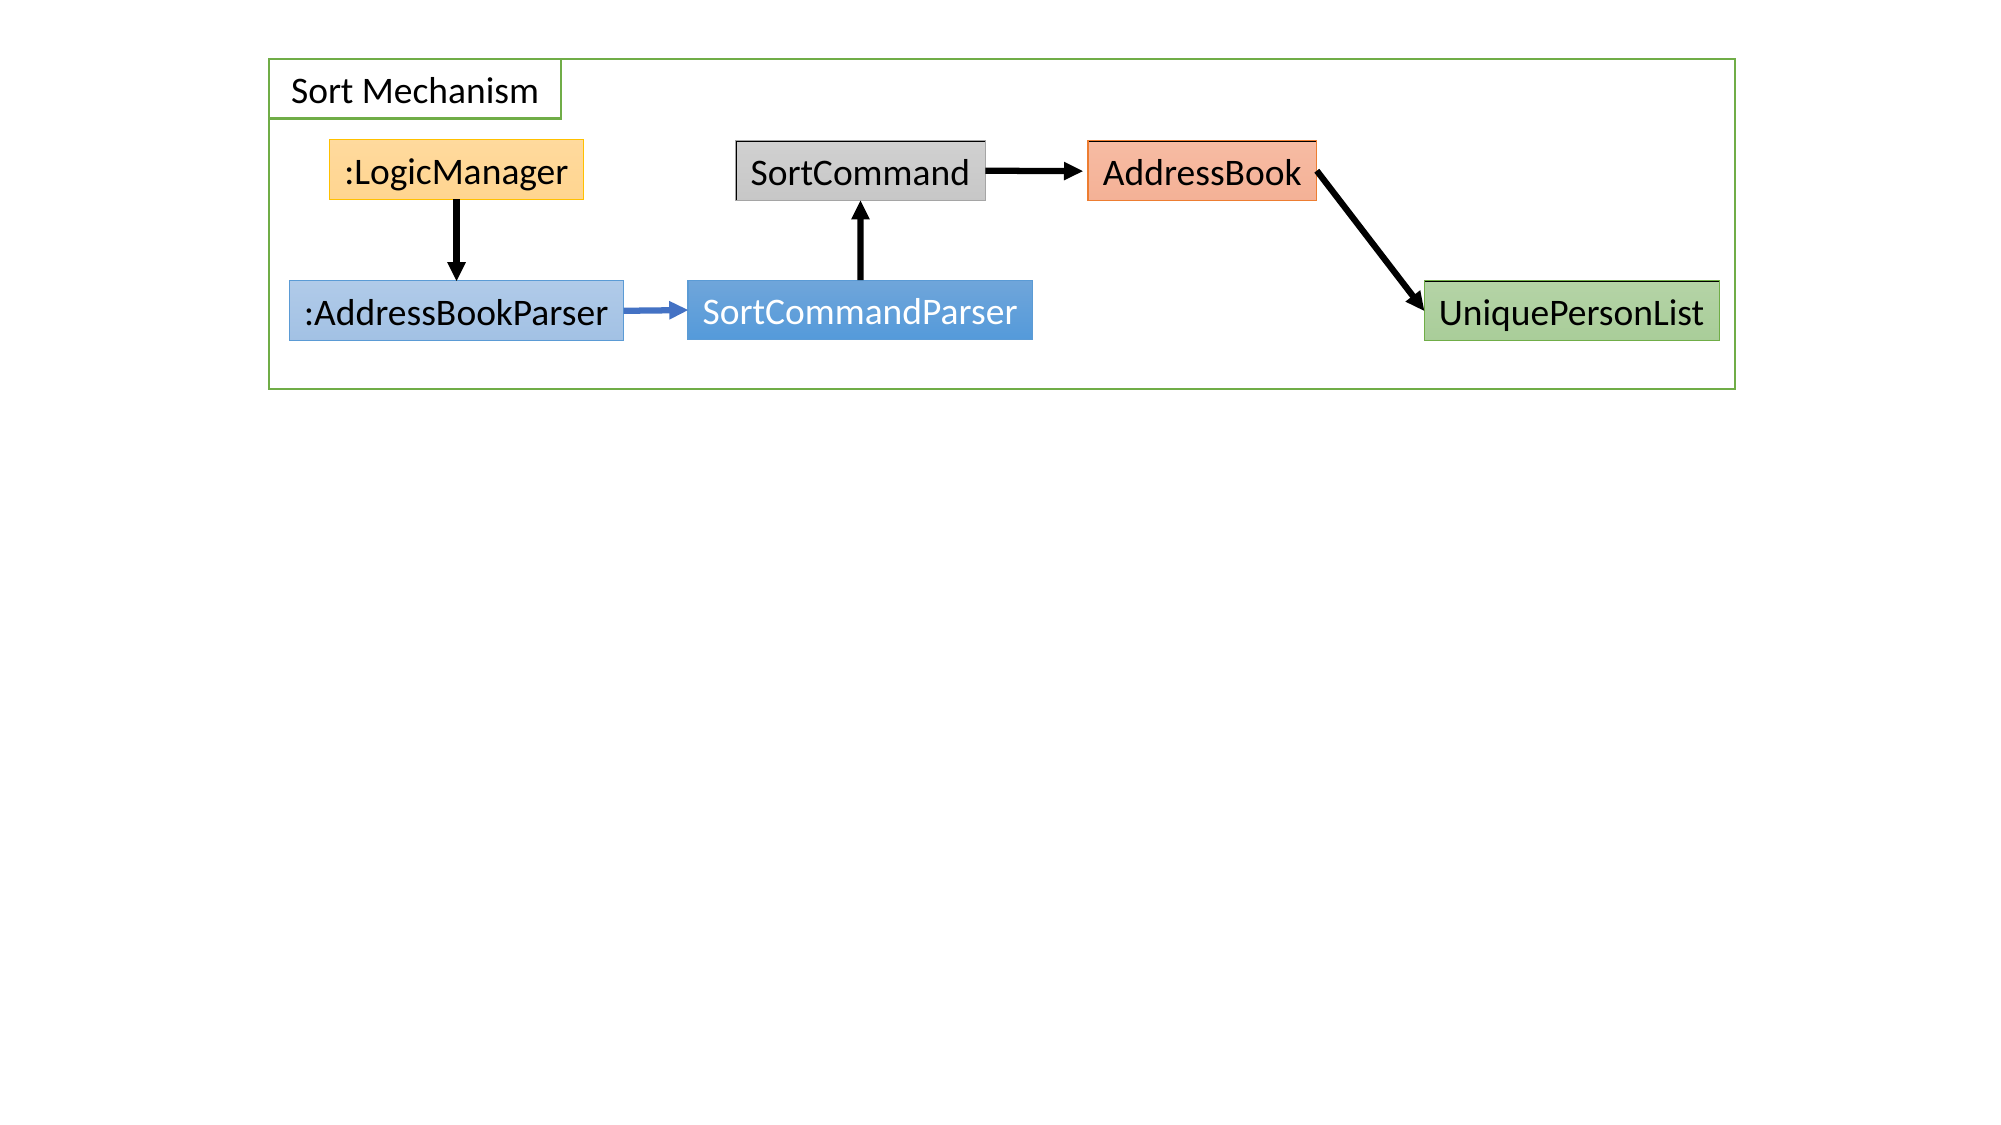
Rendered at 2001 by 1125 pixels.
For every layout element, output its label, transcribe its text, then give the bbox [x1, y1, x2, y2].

text_box AddressBook [1087, 140, 1317, 201]
text_box :LogicManager [329, 139, 584, 200]
text_box Sort Mechanism [268, 58, 562, 120]
text_box UniquePersonList [1424, 280, 1720, 341]
text_box SortCommand [735, 140, 986, 201]
text_box :AddressBookParser [289, 280, 624, 341]
text_box SortCommandParser [687, 280, 1033, 340]
text_box [268, 58, 1736, 390]
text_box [1322, 171, 1423, 312]
